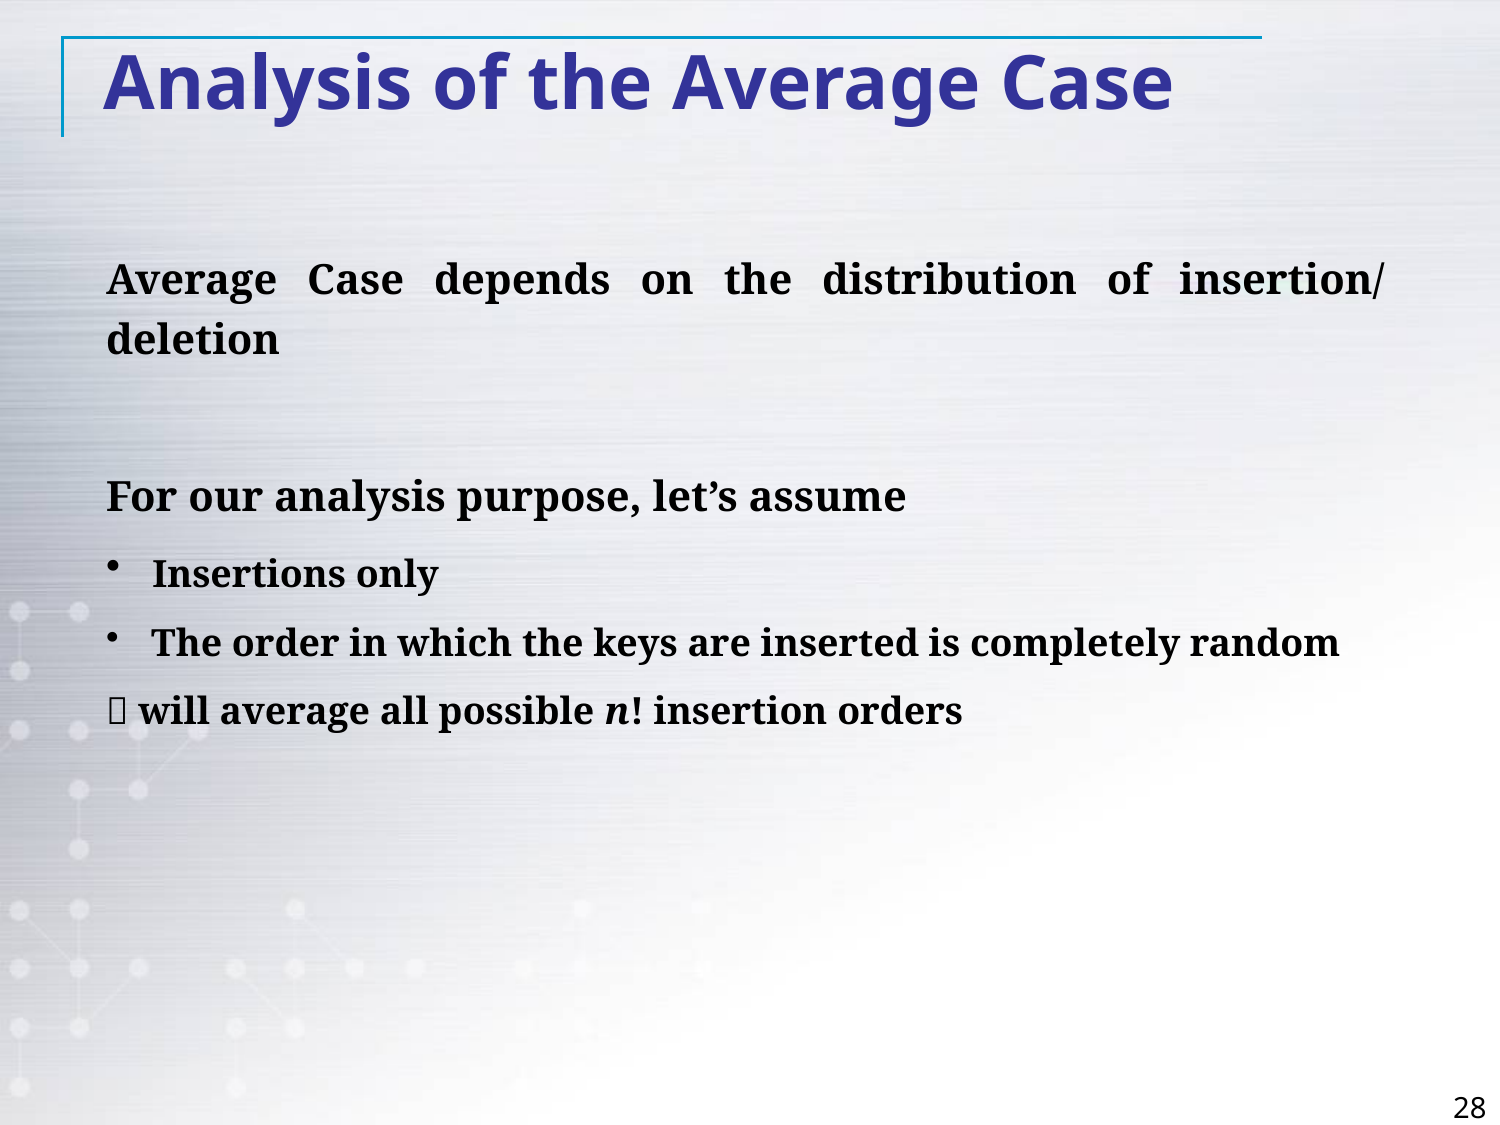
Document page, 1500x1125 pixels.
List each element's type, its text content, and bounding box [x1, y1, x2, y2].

text_box Average Case depends on the distribution of insertion/deletion For our analysis purpose, let’s assume Insertions only The order in which the keys are inserted is completely random  will average all possible n! insertion orders [91, 235, 1400, 740]
picture [0, 0, 1500, 1125]
slide_number 28 [1151, 1082, 1500, 1125]
text_box Analysis of the Average Case [88, 44, 1364, 115]
